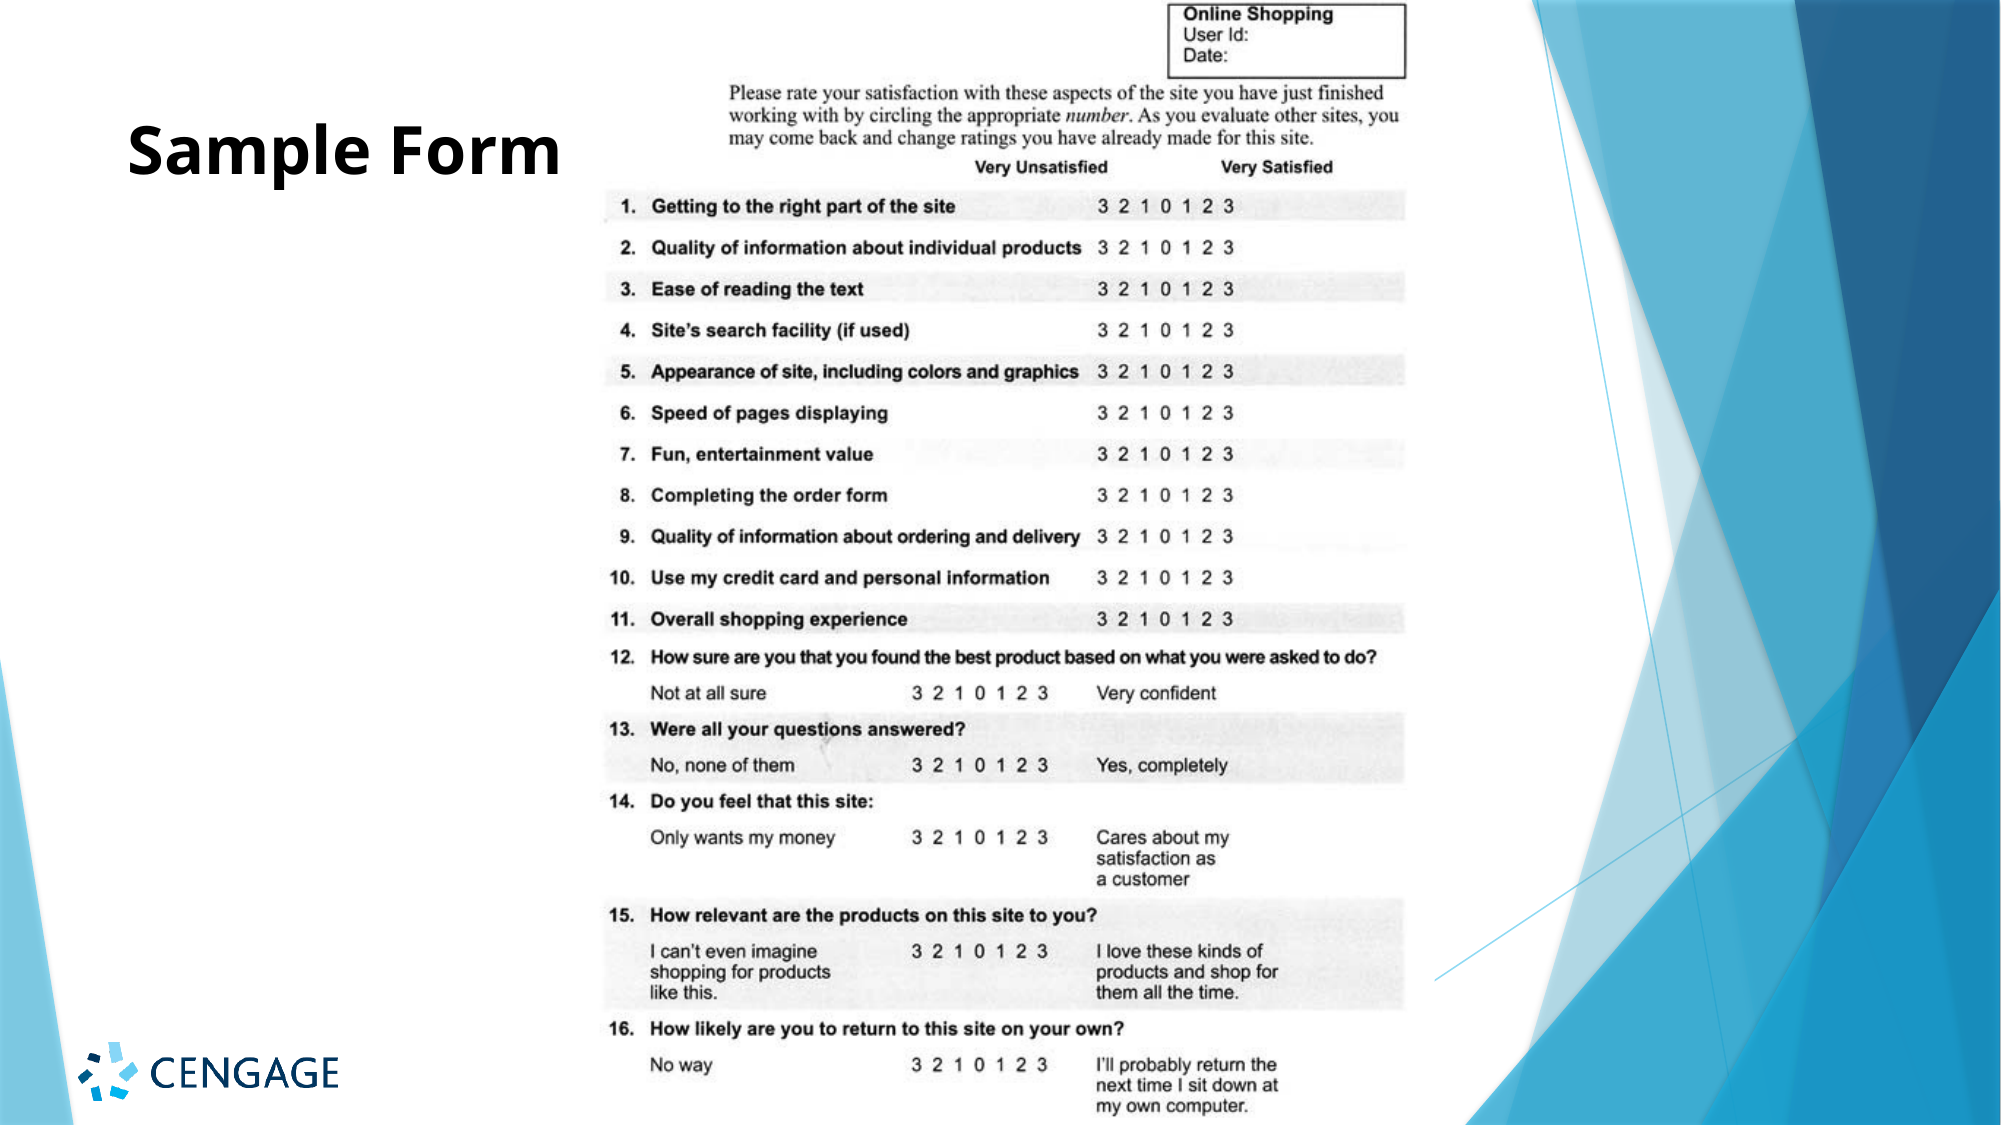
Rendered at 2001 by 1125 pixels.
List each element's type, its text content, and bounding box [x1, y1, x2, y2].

picture [78, 1042, 338, 1101]
title Sample Form [112, 99, 559, 288]
picture [564, 0, 1436, 1125]
